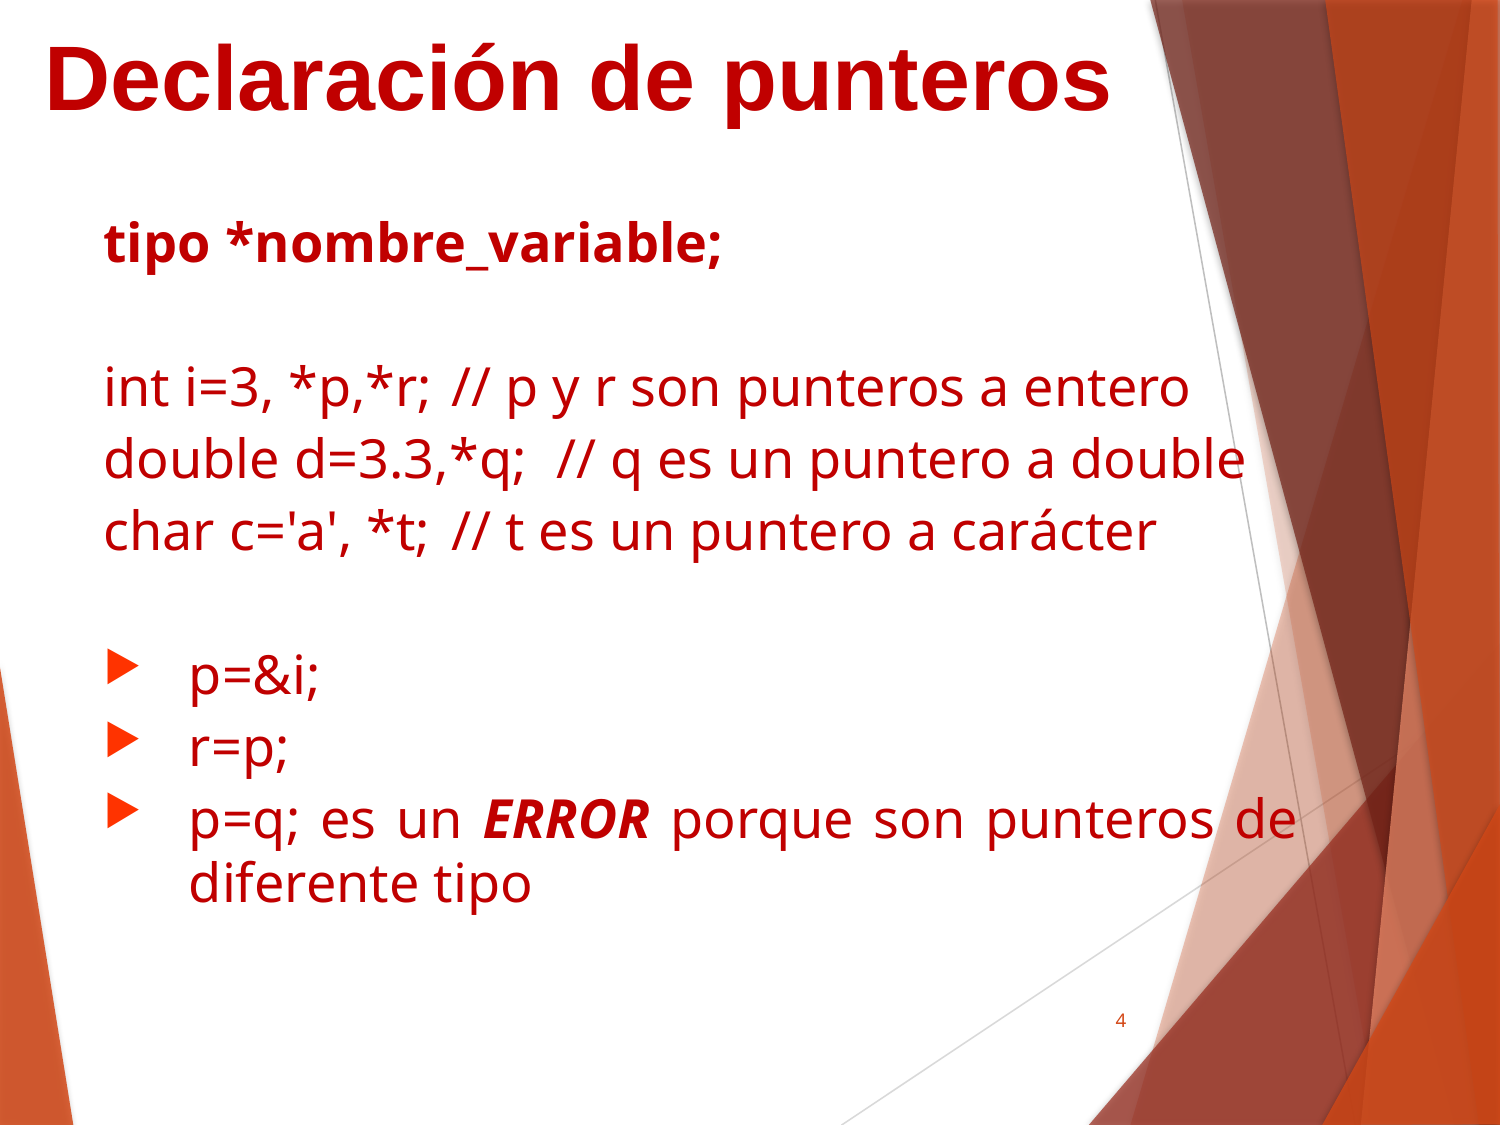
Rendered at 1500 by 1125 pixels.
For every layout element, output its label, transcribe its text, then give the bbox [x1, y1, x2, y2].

slide_number 4 [1057, 991, 1142, 1051]
list tipo *nombre_variable; int i=3, *p,*r; // p y r son punteros a entero double d=3.3,*q; // q es un puntero a double char c='a', *t; // t es un puntero a carácter p=&i; r=p; p=q; es un ERROR porque son punteros de diferente tipo [88, 172, 1314, 941]
text_box Declaración de punteros [29, 42, 1296, 138]
